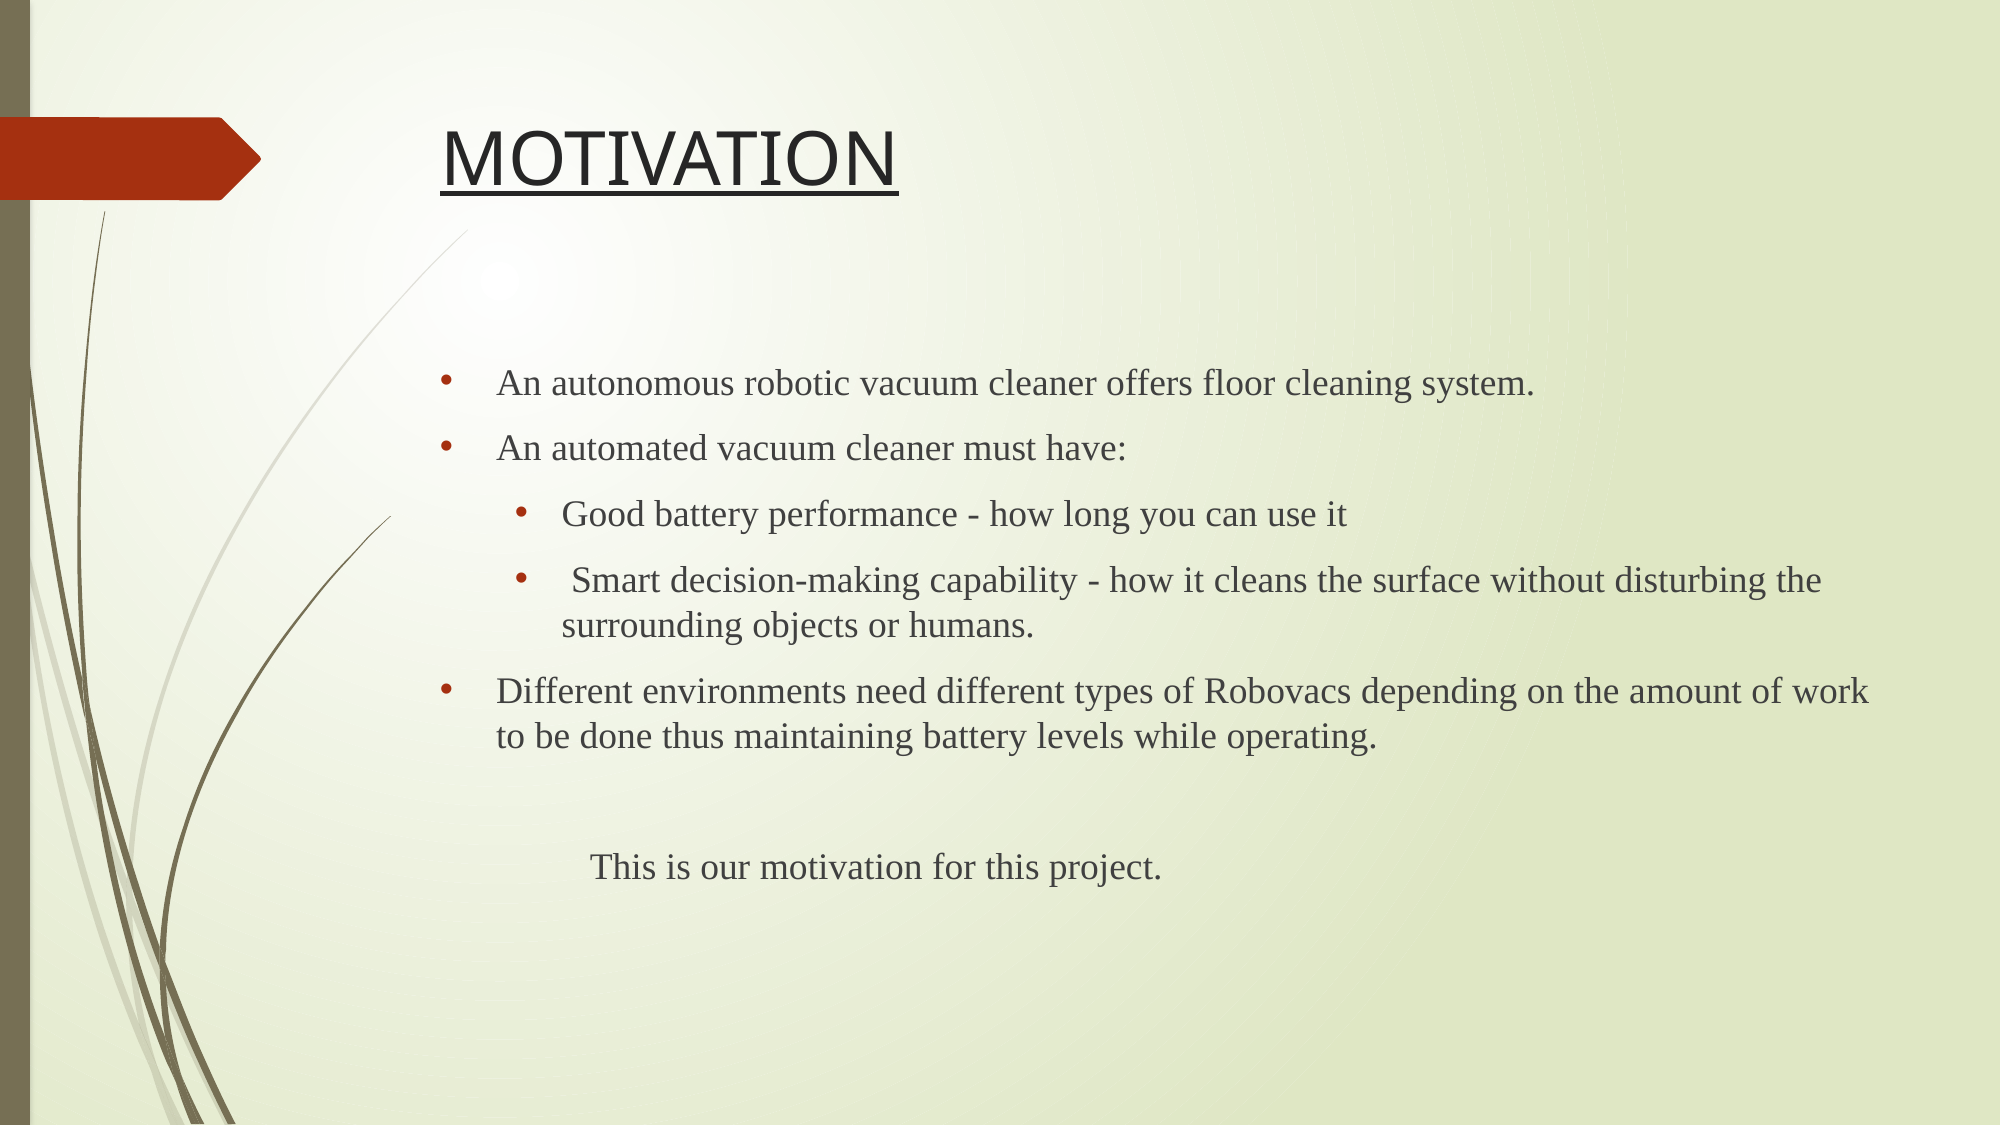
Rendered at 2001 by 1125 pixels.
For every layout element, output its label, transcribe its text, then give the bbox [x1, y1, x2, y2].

list An autonomous robotic vacuum cleaner offers floor cleaning system. An automated vacuum cleaner must have: Good battery performance - how long you can use it Smart decision-making capability - how it cleans the surface without disturbing the surrounding objects or humans. Different environments need different types of Robovacs depending on the amount of work to be done thus maintaining battery levels while operating. This is our motivation for this project. [424, 350, 1888, 970]
title MOTIVATION [425, 102, 1888, 313]
